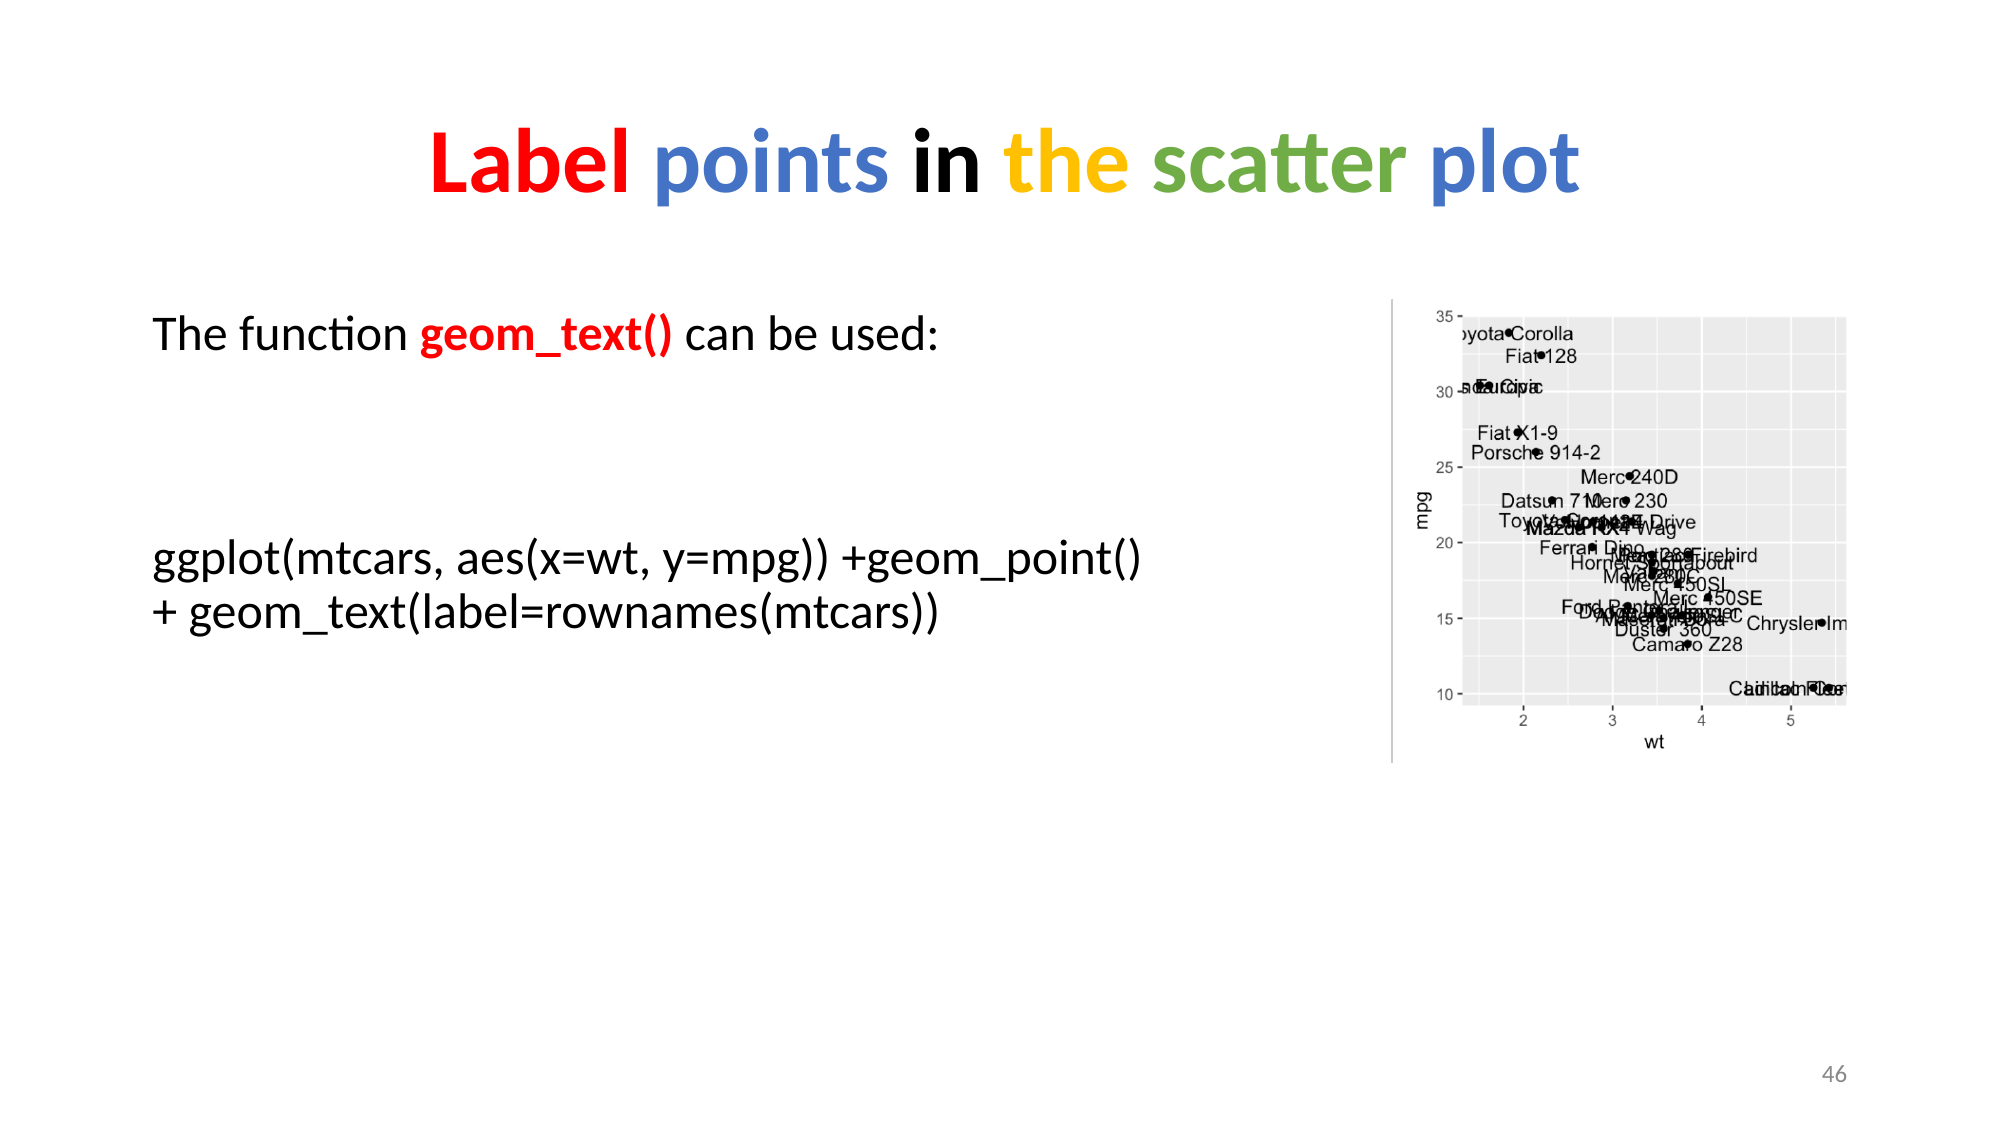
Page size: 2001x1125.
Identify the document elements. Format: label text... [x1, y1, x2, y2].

slide_number ‹#› [1412, 1042, 1863, 1103]
title Label points in the scatter plot [373, 53, 1627, 272]
picture [1390, 299, 1863, 763]
list The function geom_text() can be used: ggplot(mtcars, aes(x=wt, y=mpg)) +geom_point() + geom_text(label=rownames(mtcars)) [137, 299, 1185, 1014]
